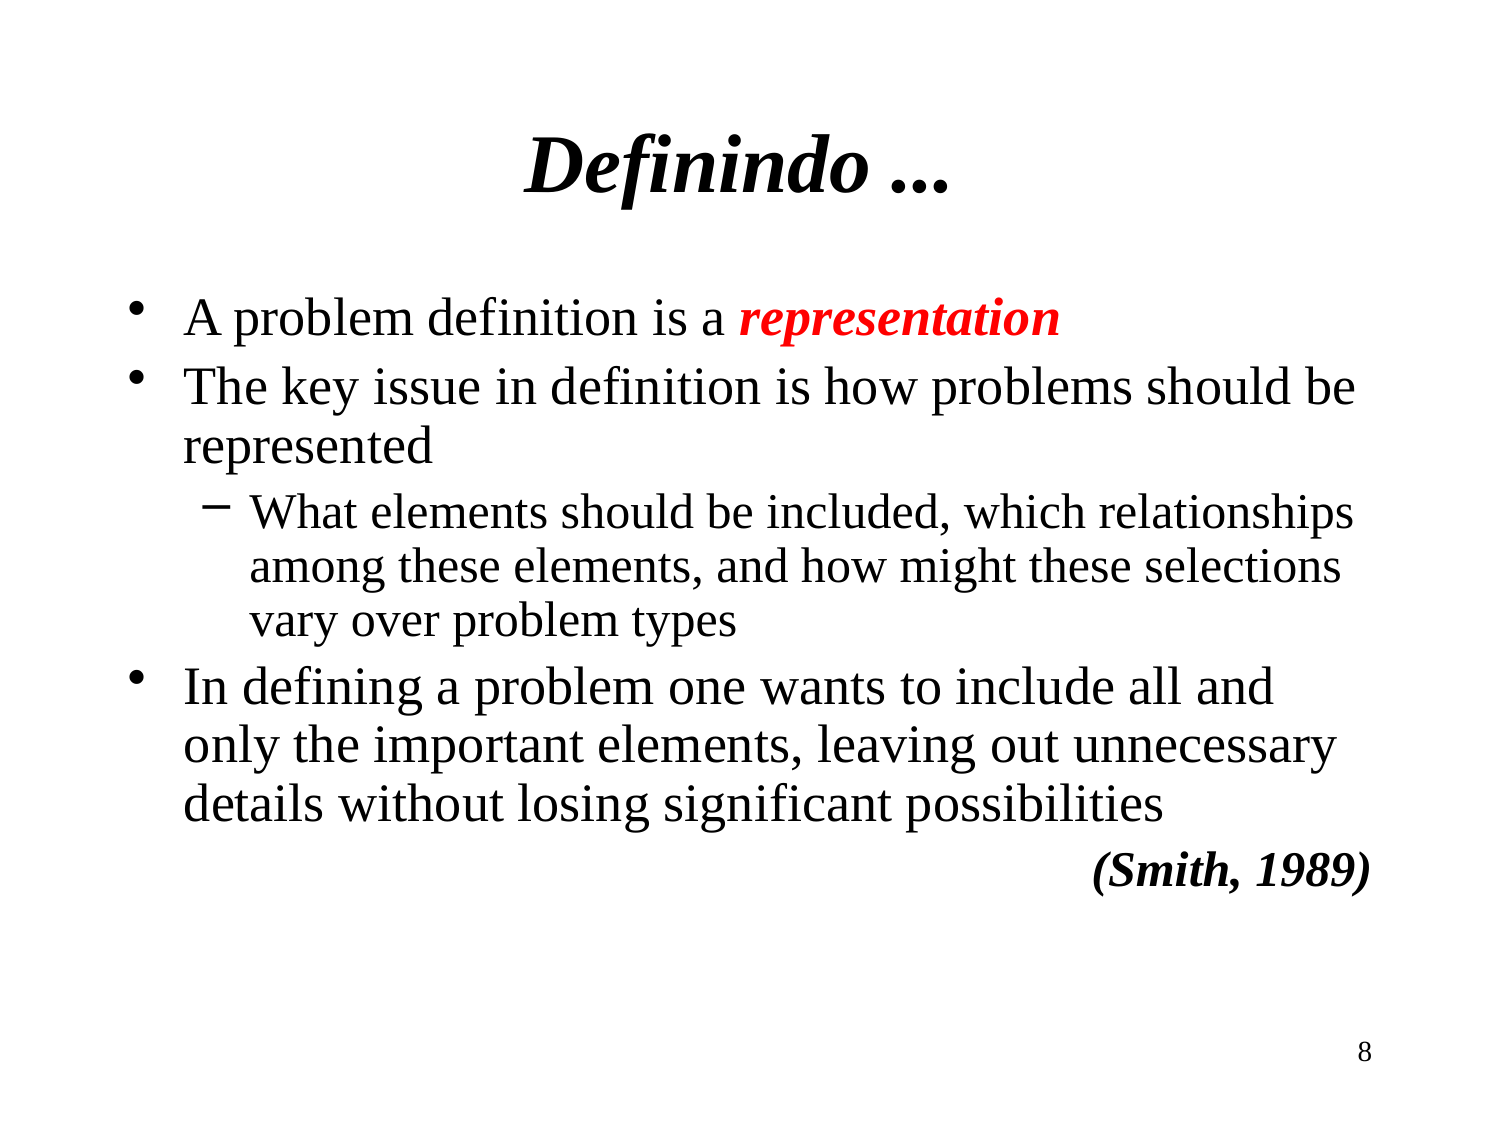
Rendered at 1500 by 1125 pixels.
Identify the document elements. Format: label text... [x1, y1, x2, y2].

slide_number 8 [1074, 1024, 1388, 1101]
list A problem definition is a representation The key issue in definition is how problems should be represented What elements should be included, which relationships among these elements, and how might these selections vary over problem types In defining a problem one wants to include all and only the important elements, leaving out unnecessary details without losing significant possibilities (Smith, 1989) [112, 281, 1388, 957]
title Definindo ... [112, 65, 1388, 254]
